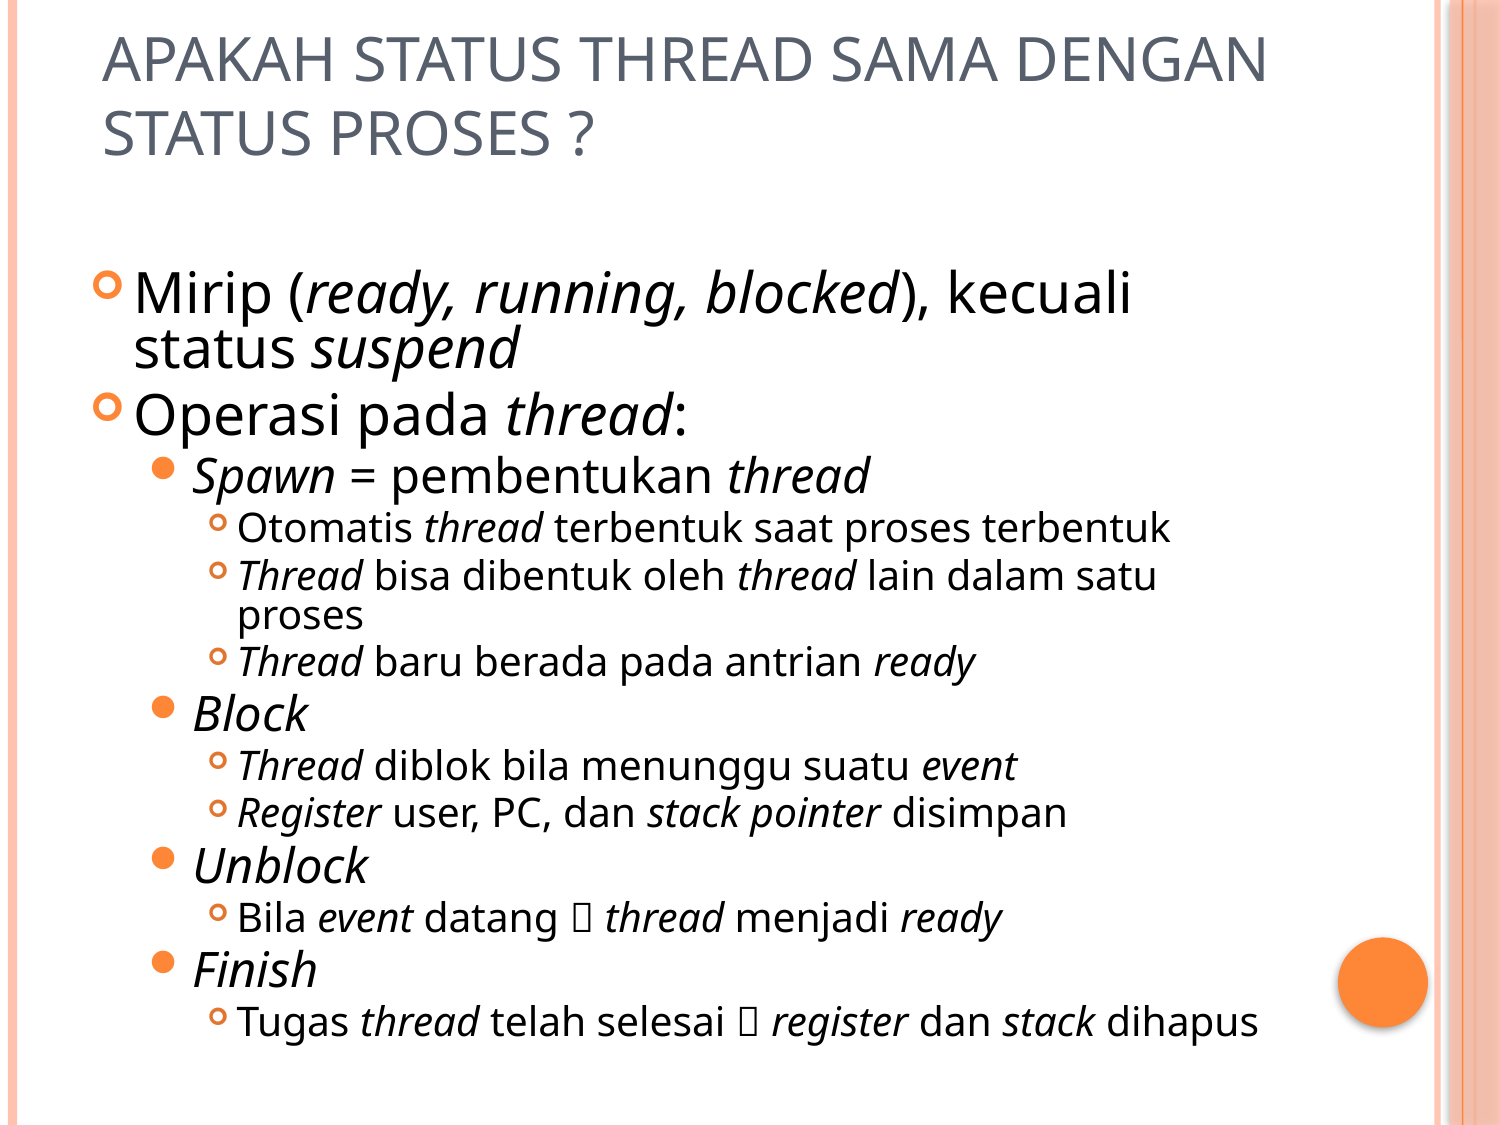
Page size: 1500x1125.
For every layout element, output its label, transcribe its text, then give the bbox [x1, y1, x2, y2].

title Apakah status Thread sama dengan status Proses ? [87, 12, 1463, 175]
list Mirip (ready, running, blocked), kecuali status suspend Operasi pada thread: Spawn = pembentukan thread Otomatis thread terbentuk saat proses terbentuk Thread bisa dibentuk oleh thread lain dalam satu proses Thread baru berada pada antrian ready Block Thread diblok bila menunggu suatu event Register user, PC, dan stack pointer disimpan Unblock Bila event datang  thread menjadi ready Finish Tugas thread telah selesai  register dan stack dihapus [75, 262, 1300, 1062]
